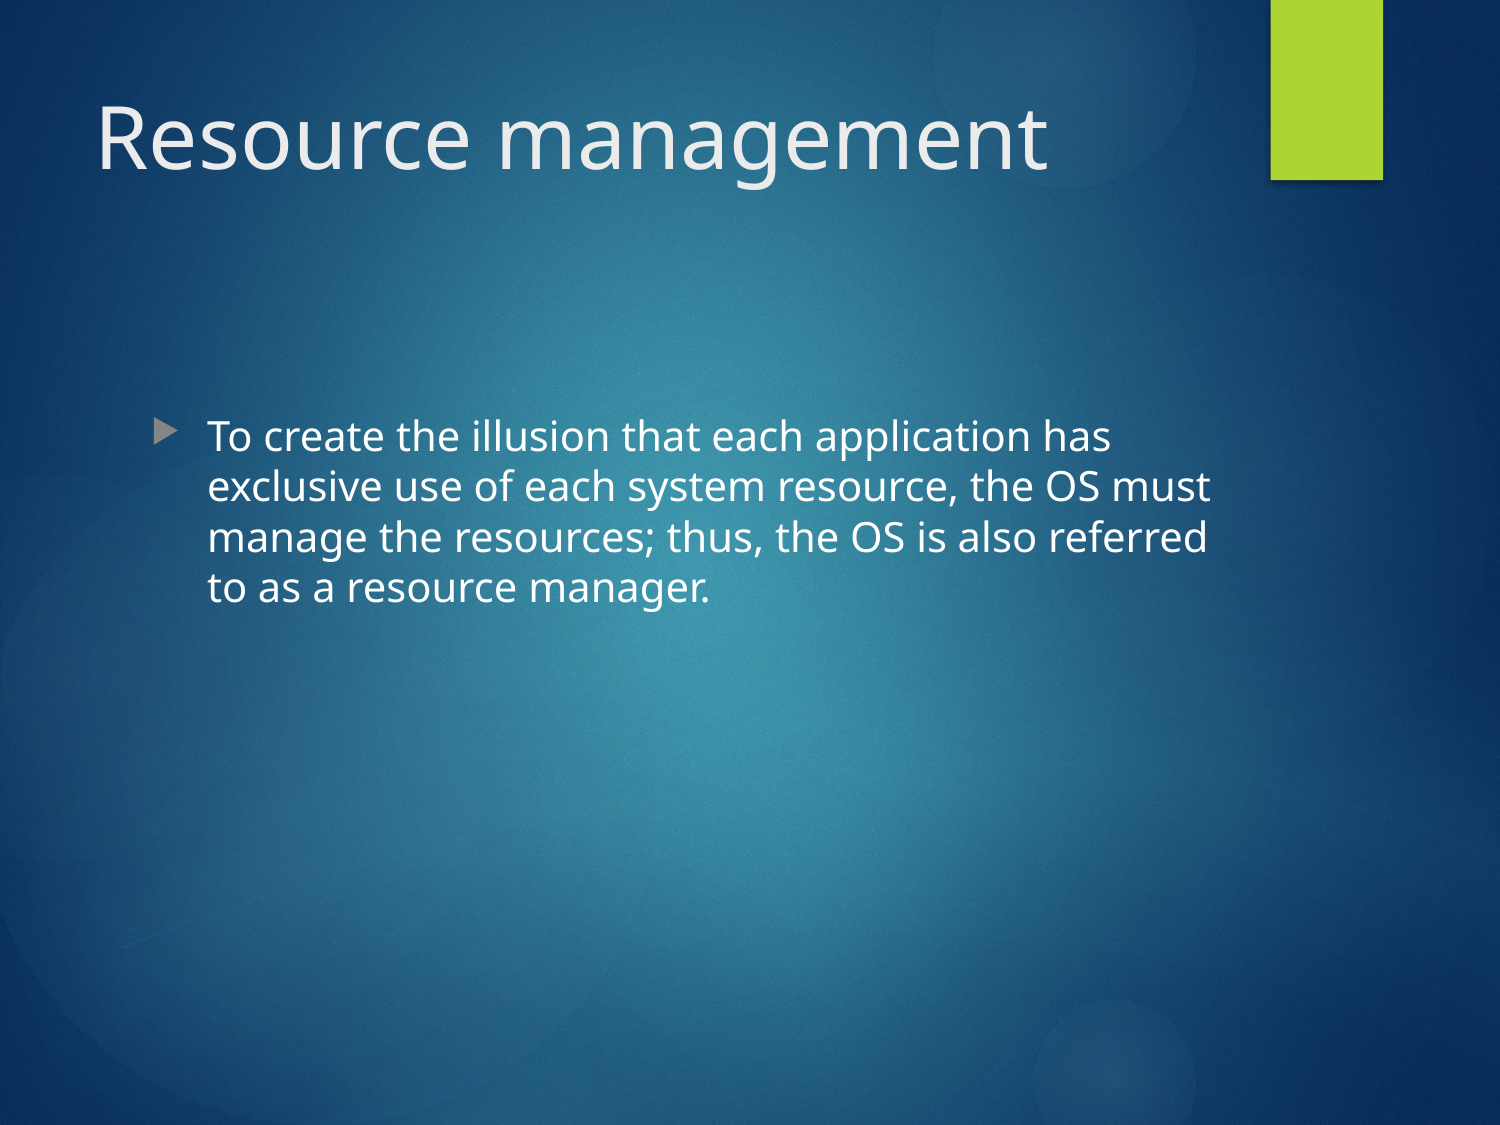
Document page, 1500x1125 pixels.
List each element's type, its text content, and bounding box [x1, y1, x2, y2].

list To create the illusion that each application has exclusive use of each system resource, the OS must manage the resources; thus, the OS is also referred to as a resource manager. [135, 336, 1237, 1025]
title Resource management [79, 74, 1237, 304]
